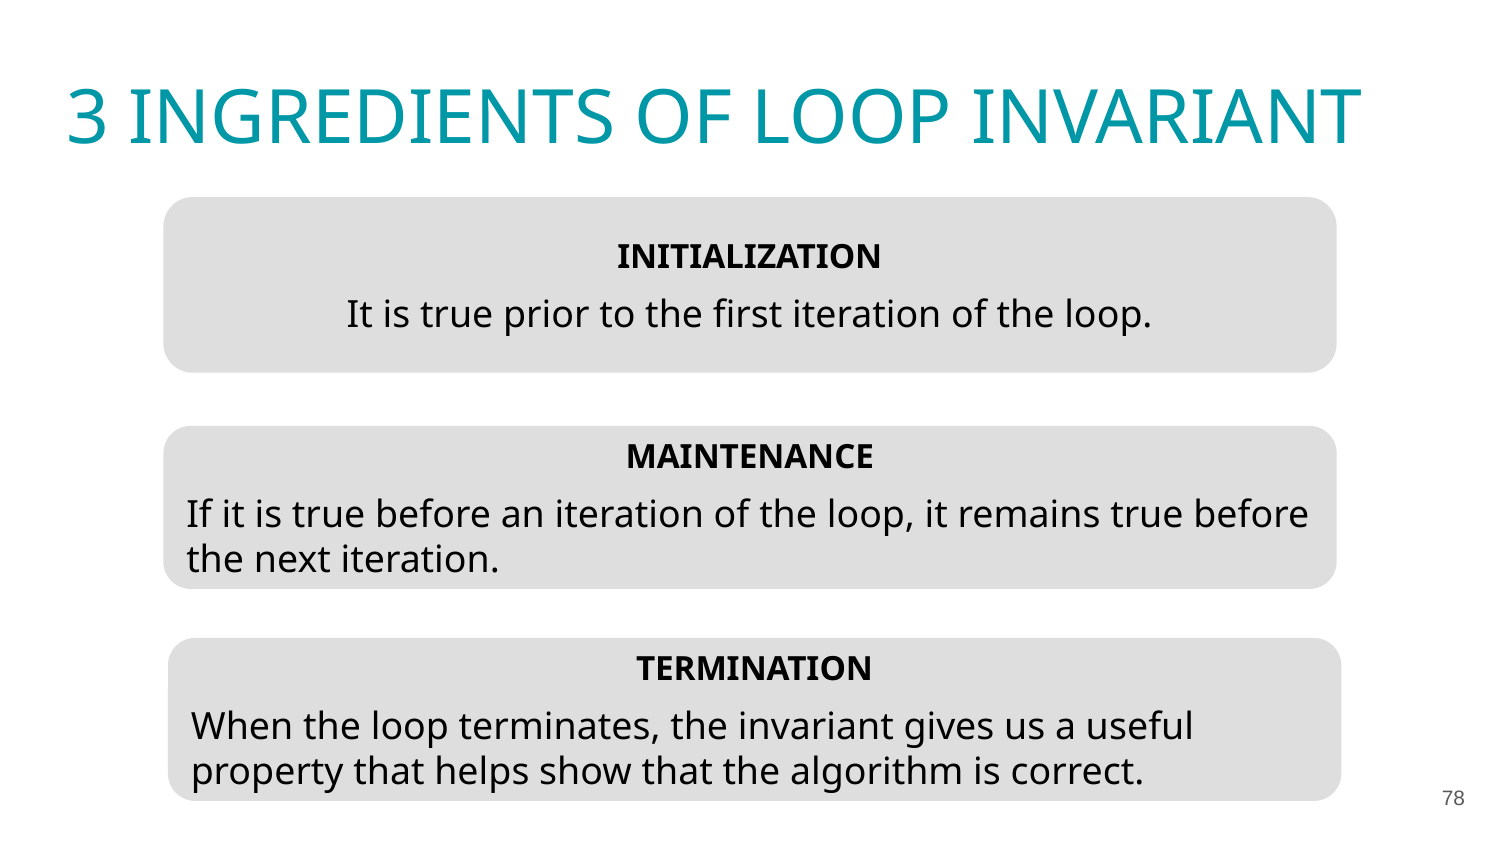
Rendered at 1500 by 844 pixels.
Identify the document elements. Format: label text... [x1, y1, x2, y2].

slide_number 78 [1389, 764, 1480, 830]
text_box INITIALIZATION It is true prior to the first iteration of the loop. [163, 197, 1337, 373]
text_box MAINTENANCE If it is true before an iteration of the loop, it remains true before the next iteration. [163, 425, 1337, 589]
title 3 INGREDIENTS OF LOOP INVARIANT [51, 60, 1449, 167]
text_box TERMINATION When the loop terminates, the invariant gives us a useful property that helps show that the algorithm is correct. [167, 637, 1342, 801]
